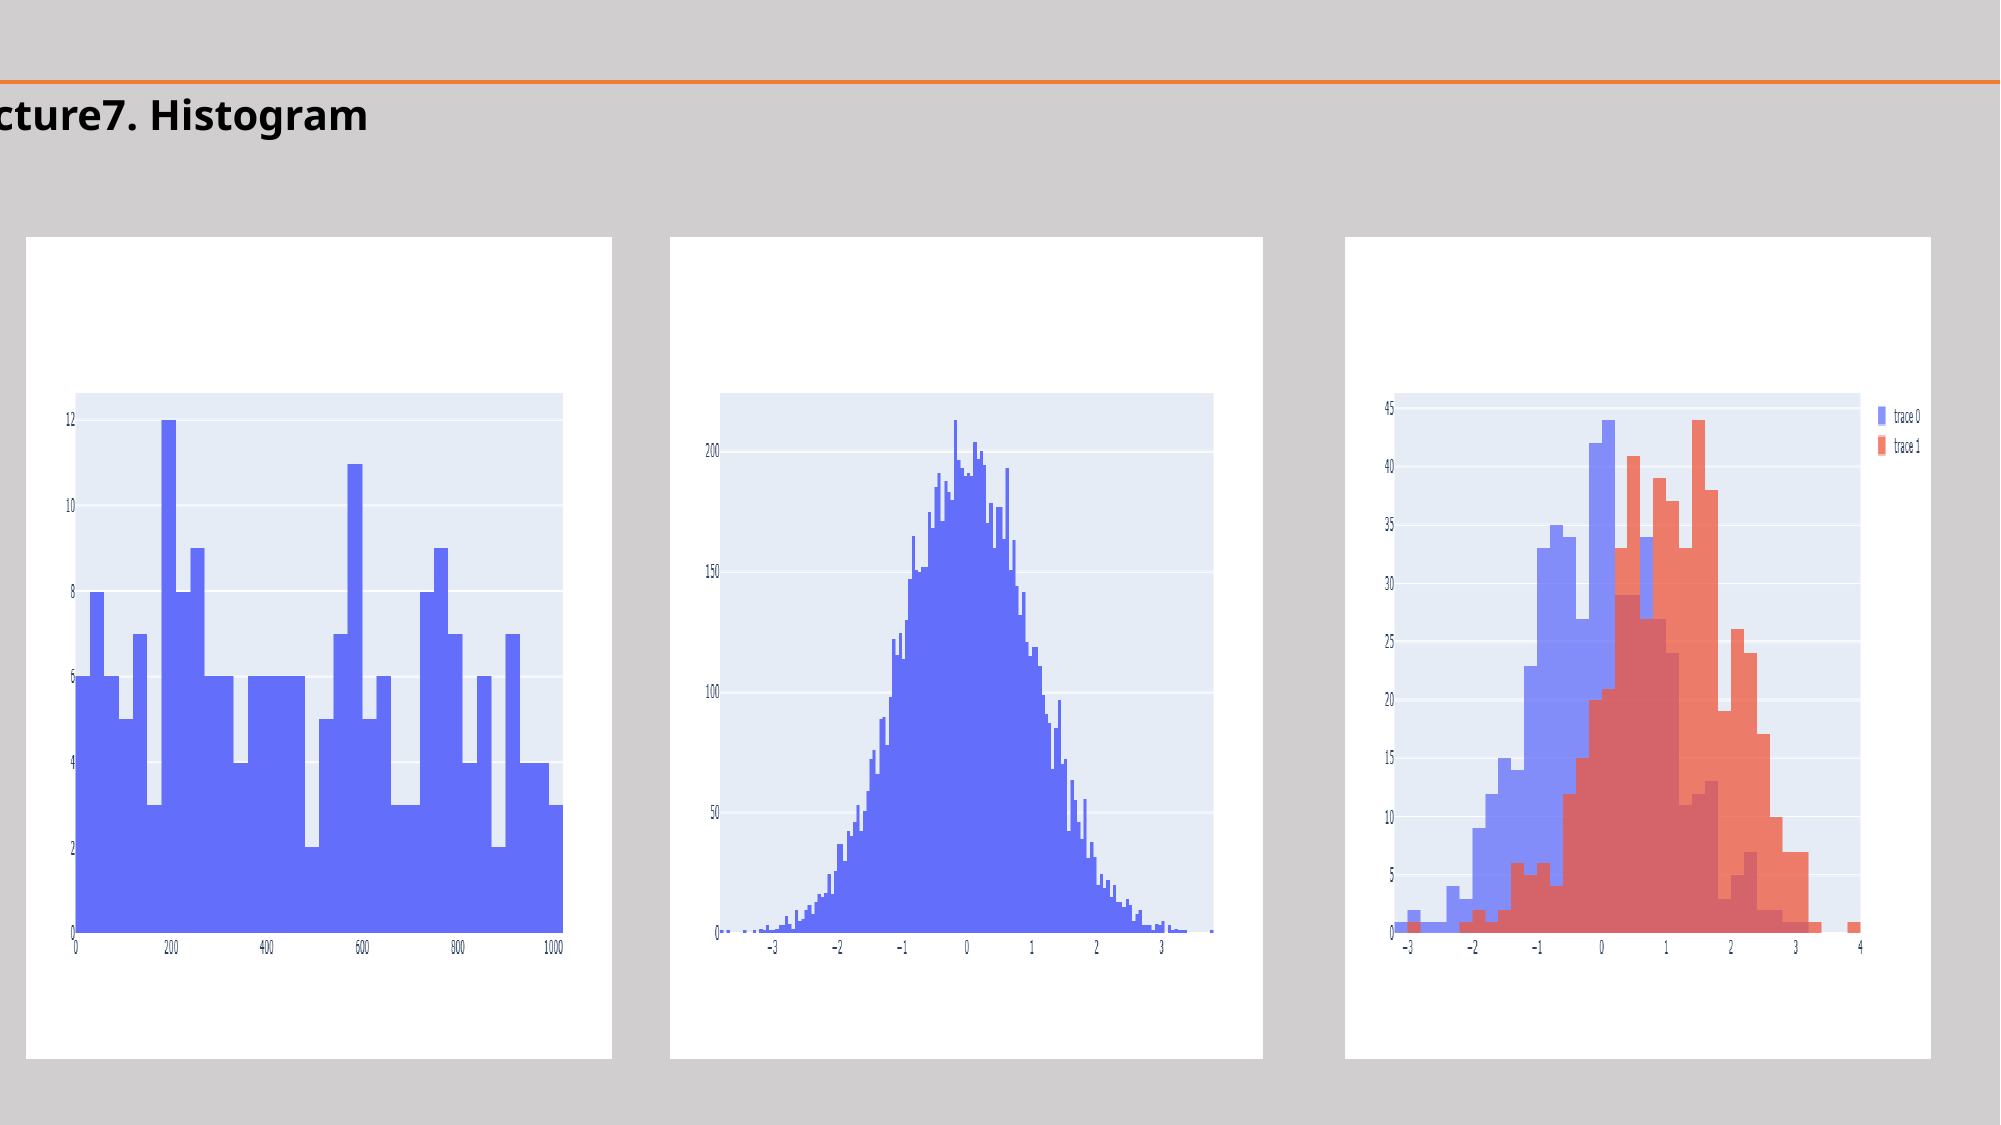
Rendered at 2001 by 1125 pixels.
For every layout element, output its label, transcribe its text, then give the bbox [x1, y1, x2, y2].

text_box Lecture7. Histogram [0, 84, 497, 147]
picture [26, 237, 612, 1059]
picture [670, 237, 1263, 1059]
picture [1345, 237, 1931, 1059]
